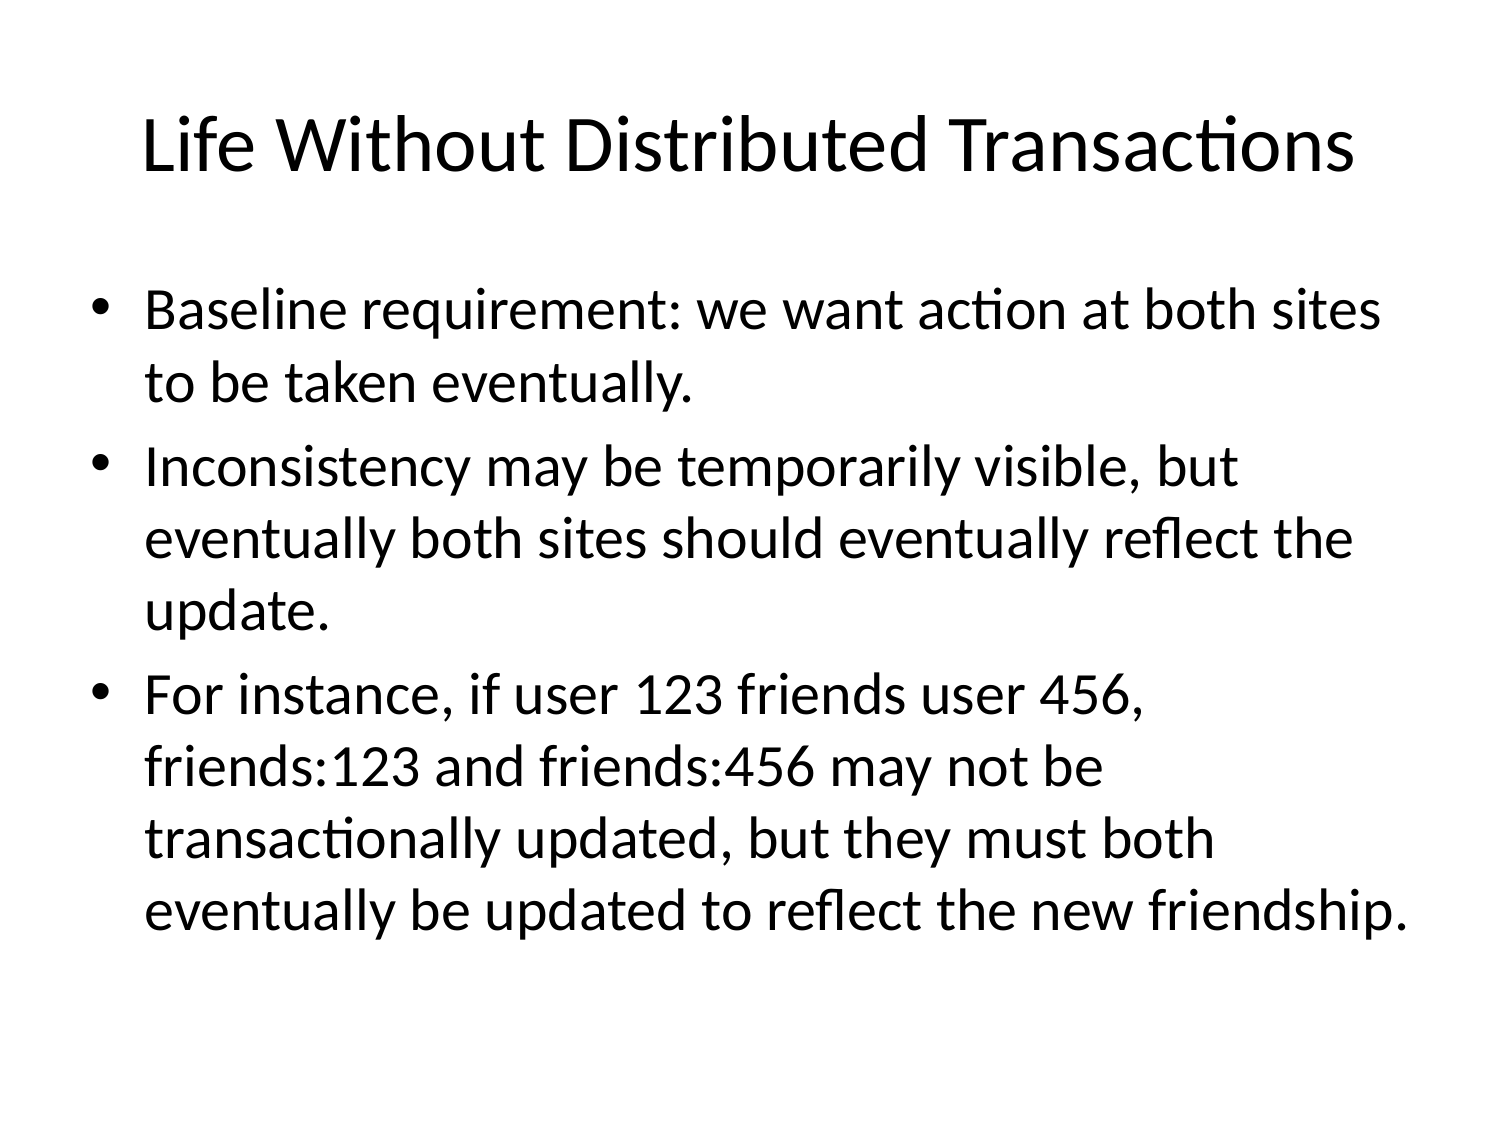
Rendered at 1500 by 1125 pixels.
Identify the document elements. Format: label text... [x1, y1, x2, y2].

list Baseline requirement: we want action at both sites to be taken eventually. Inconsistency may be temporarily visible, but eventually both sites should eventually reflect the update. For instance, if user 123 friends user 456, friends:123 and friends:456 may not be transactionally updated, but they must both eventually be updated to reflect the new friendship. [75, 262, 1425, 1005]
title Life Without Distributed Transactions [75, 45, 1425, 233]
